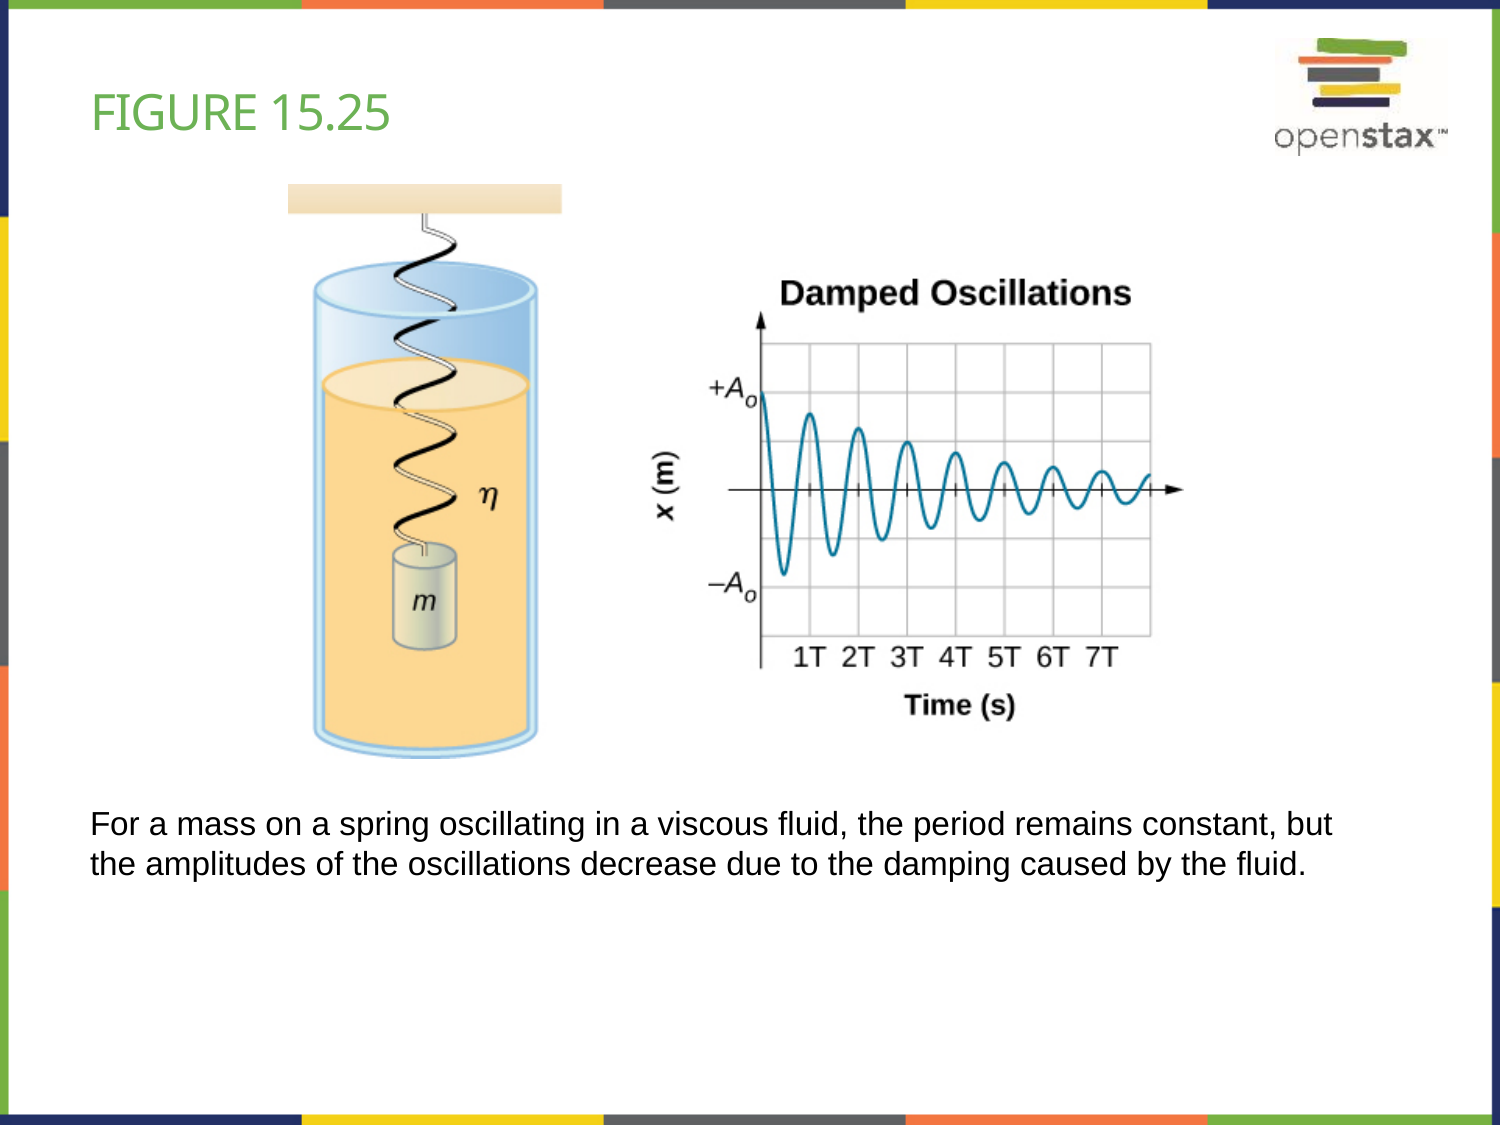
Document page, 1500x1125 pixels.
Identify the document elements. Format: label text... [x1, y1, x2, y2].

title Figure 15.25 [75, 39, 1274, 148]
picture [0, 0, 1500, 1125]
list For a mass on a spring oscillating in a viscous fluid, the period remains constant, but the amplitudes of the oscillations decrease due to the damping caused by the fluid. [75, 794, 1398, 986]
